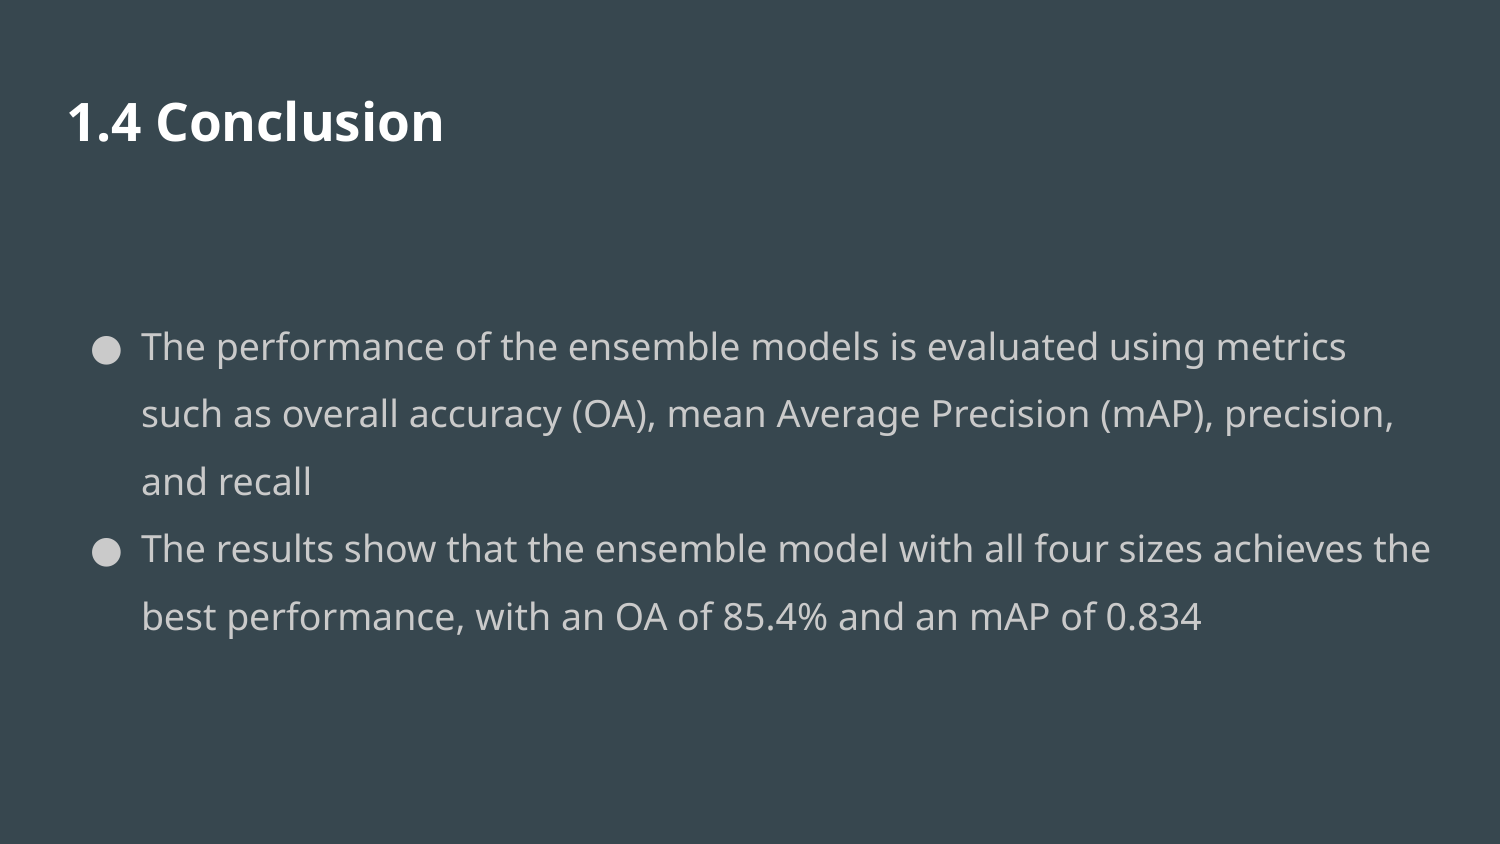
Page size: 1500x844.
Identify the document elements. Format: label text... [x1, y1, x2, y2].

title 1.4 Conclusion [51, 72, 1449, 167]
list The performance of the ensemble models is evaluated using metrics such as overall accuracy (OA), mean Average Precision (mAP), precision, and recall The results show that the ensemble model with all four sizes achieves the best performance, with an OA of 85.4% and an mAP of 0.834 [51, 189, 1449, 750]
